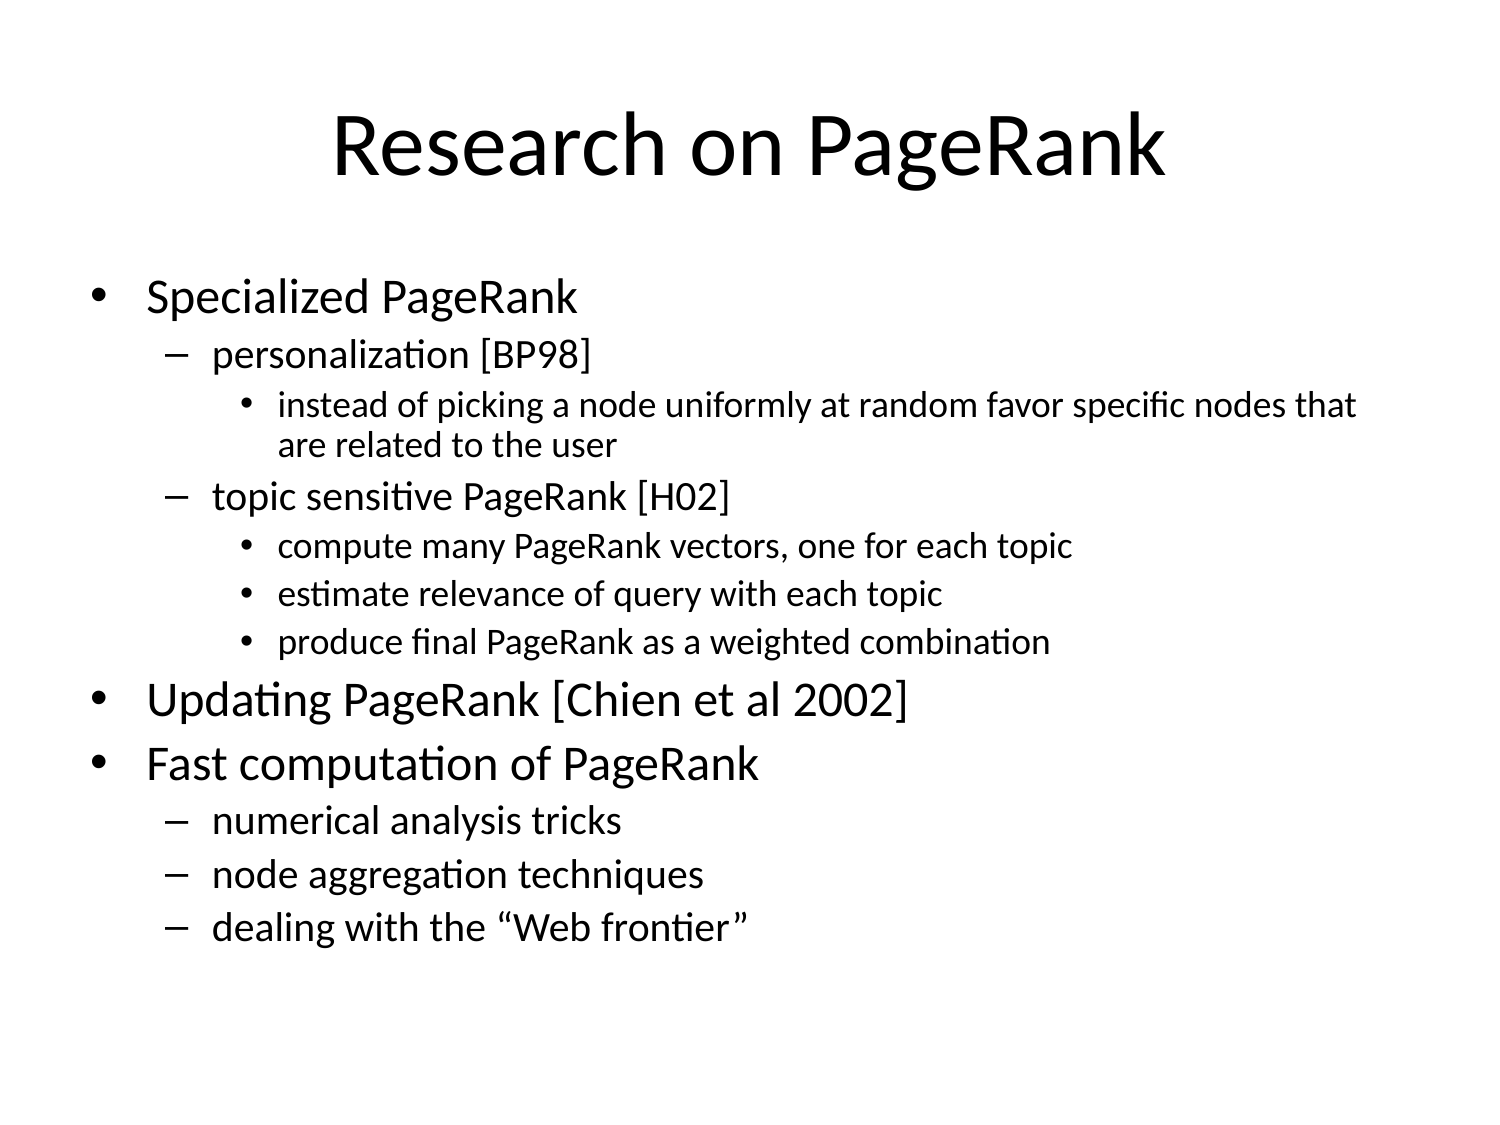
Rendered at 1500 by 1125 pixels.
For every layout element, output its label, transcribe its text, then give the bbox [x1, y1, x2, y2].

title Research on PageRank [74, 44, 1426, 233]
list Specialized PageRank personalization [BP98] instead of picking a node uniformly at random favor specific nodes that are related to the user topic sensitive PageRank [H02] compute many PageRank vectors, one for each topic estimate relevance of query with each topic produce final PageRank as a weighted combination Updating PageRank [Chien et al 2002] Fast computation of PageRank numerical analysis tricks node aggregation techniques dealing with the “Web frontier” [74, 262, 1426, 1006]
